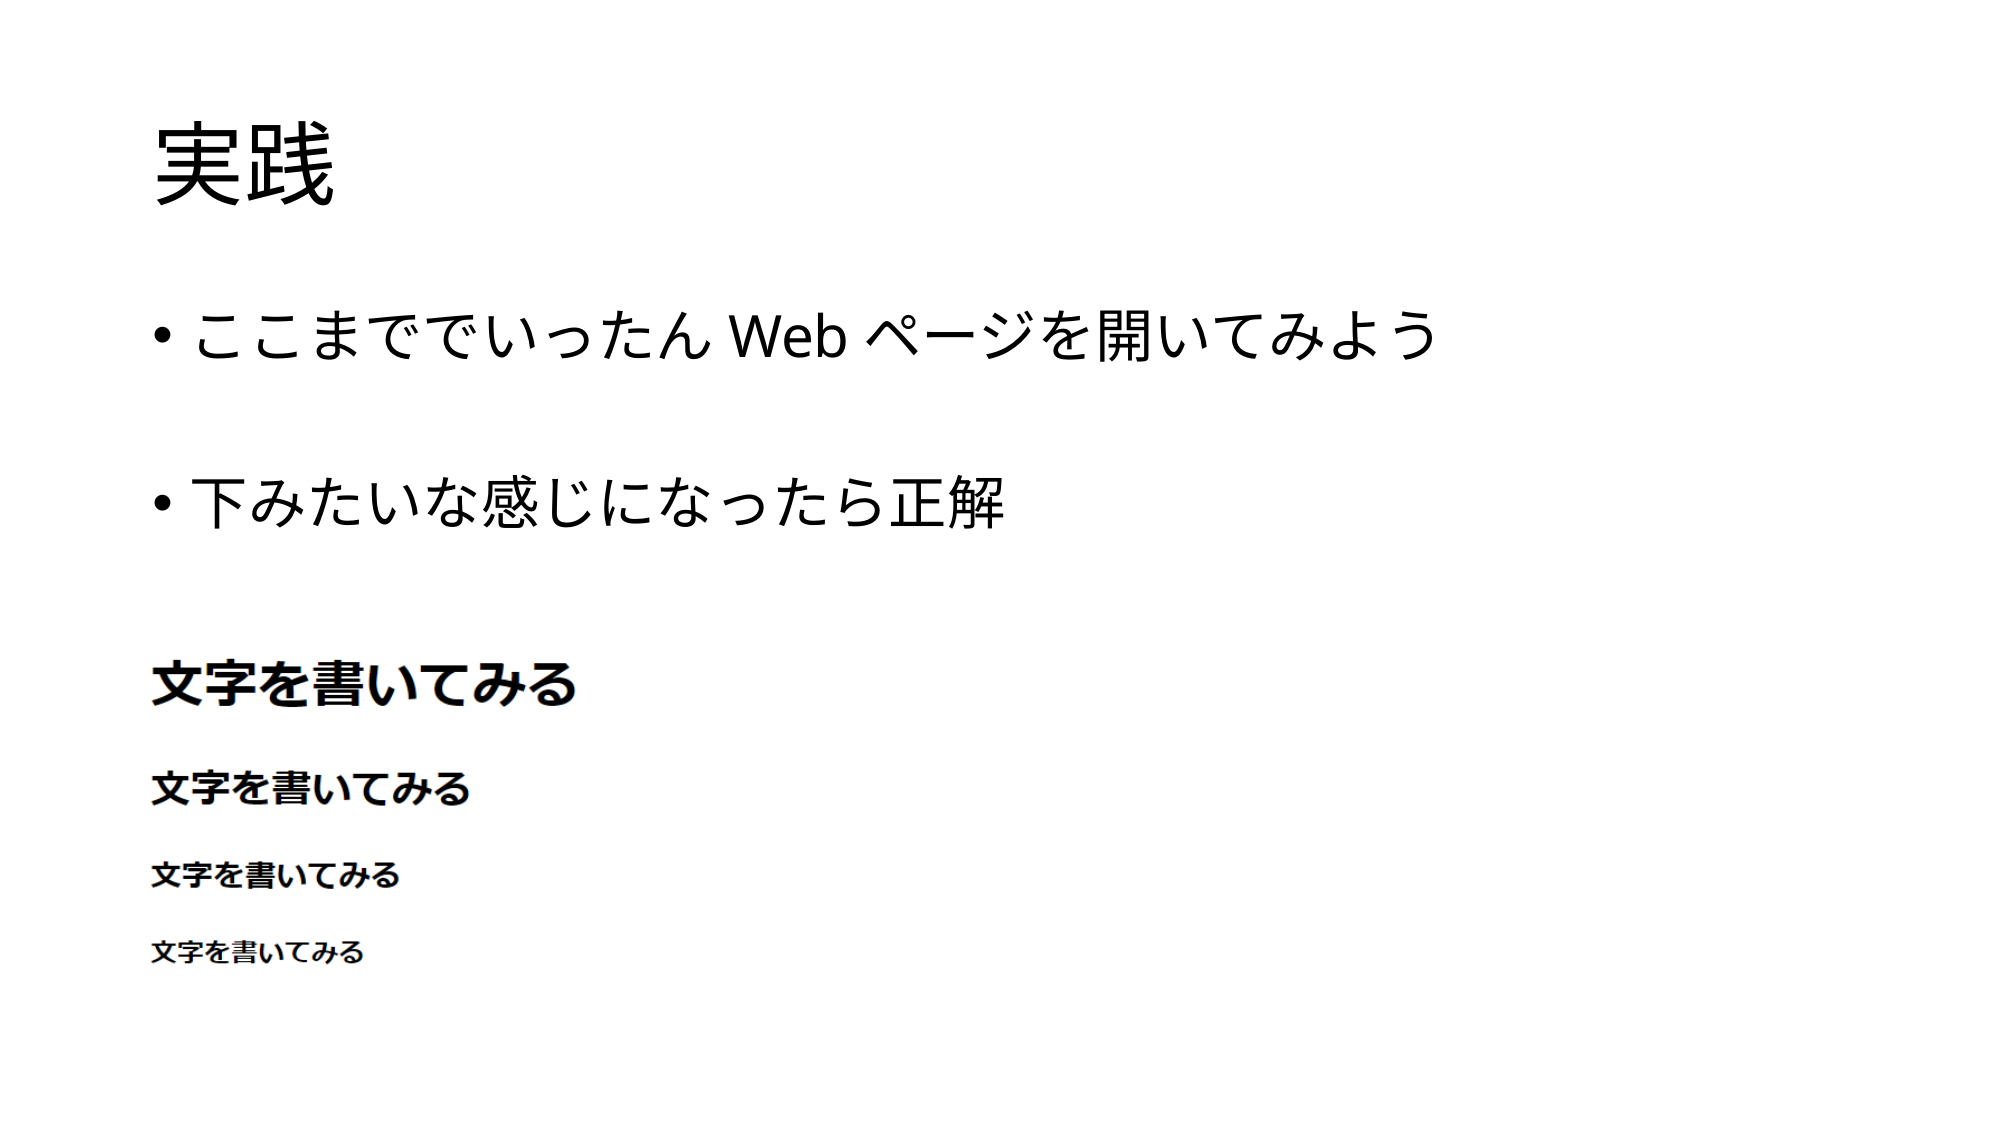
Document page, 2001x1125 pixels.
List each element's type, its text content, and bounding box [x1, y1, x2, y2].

picture [137, 626, 1196, 1086]
title 実践 [137, 59, 1863, 278]
list ここまででいったんWebページを開いてみよう 下みたいな感じになったら正解 [137, 299, 1863, 577]
